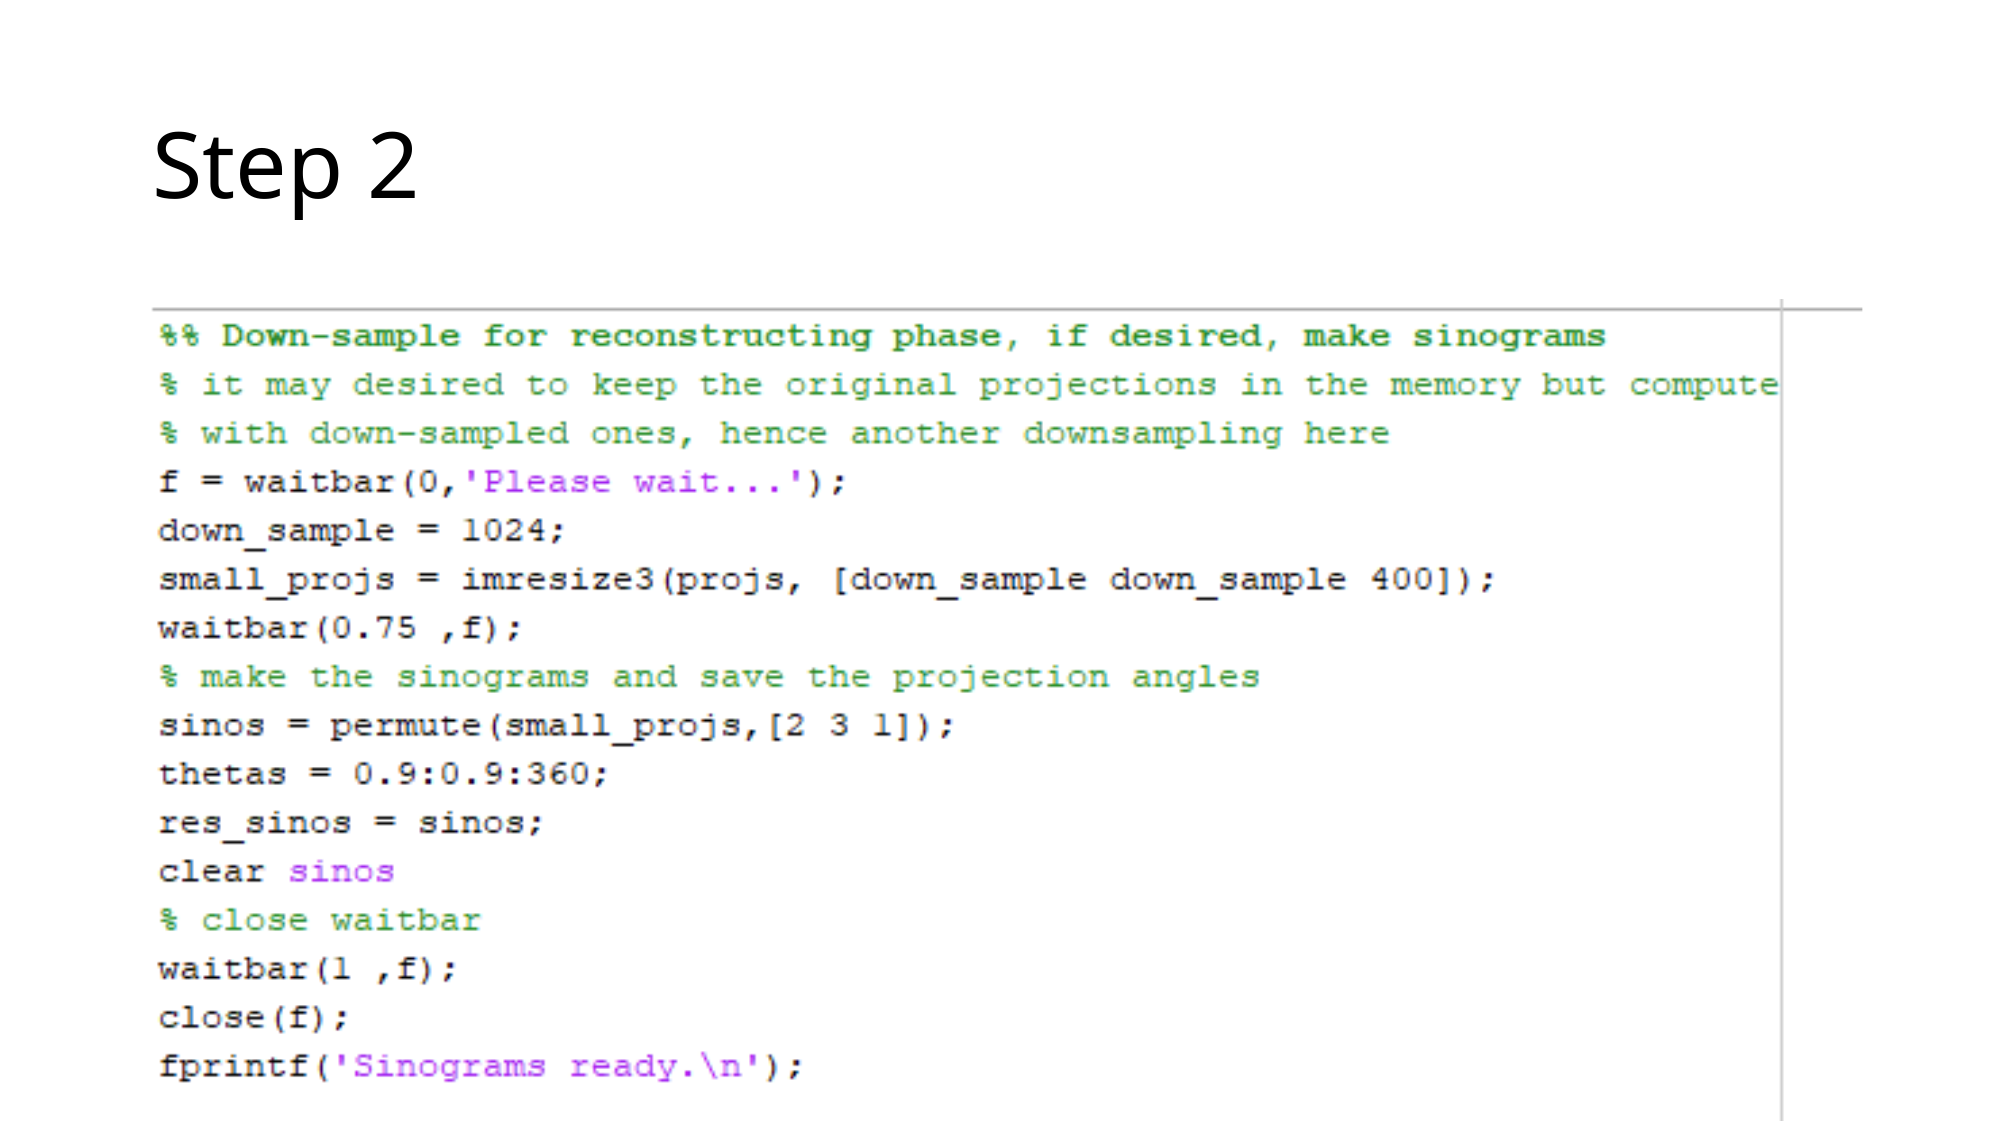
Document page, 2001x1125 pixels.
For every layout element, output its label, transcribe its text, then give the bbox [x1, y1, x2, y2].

title Step 2 [137, 59, 1863, 278]
picture [137, 299, 1863, 1121]
